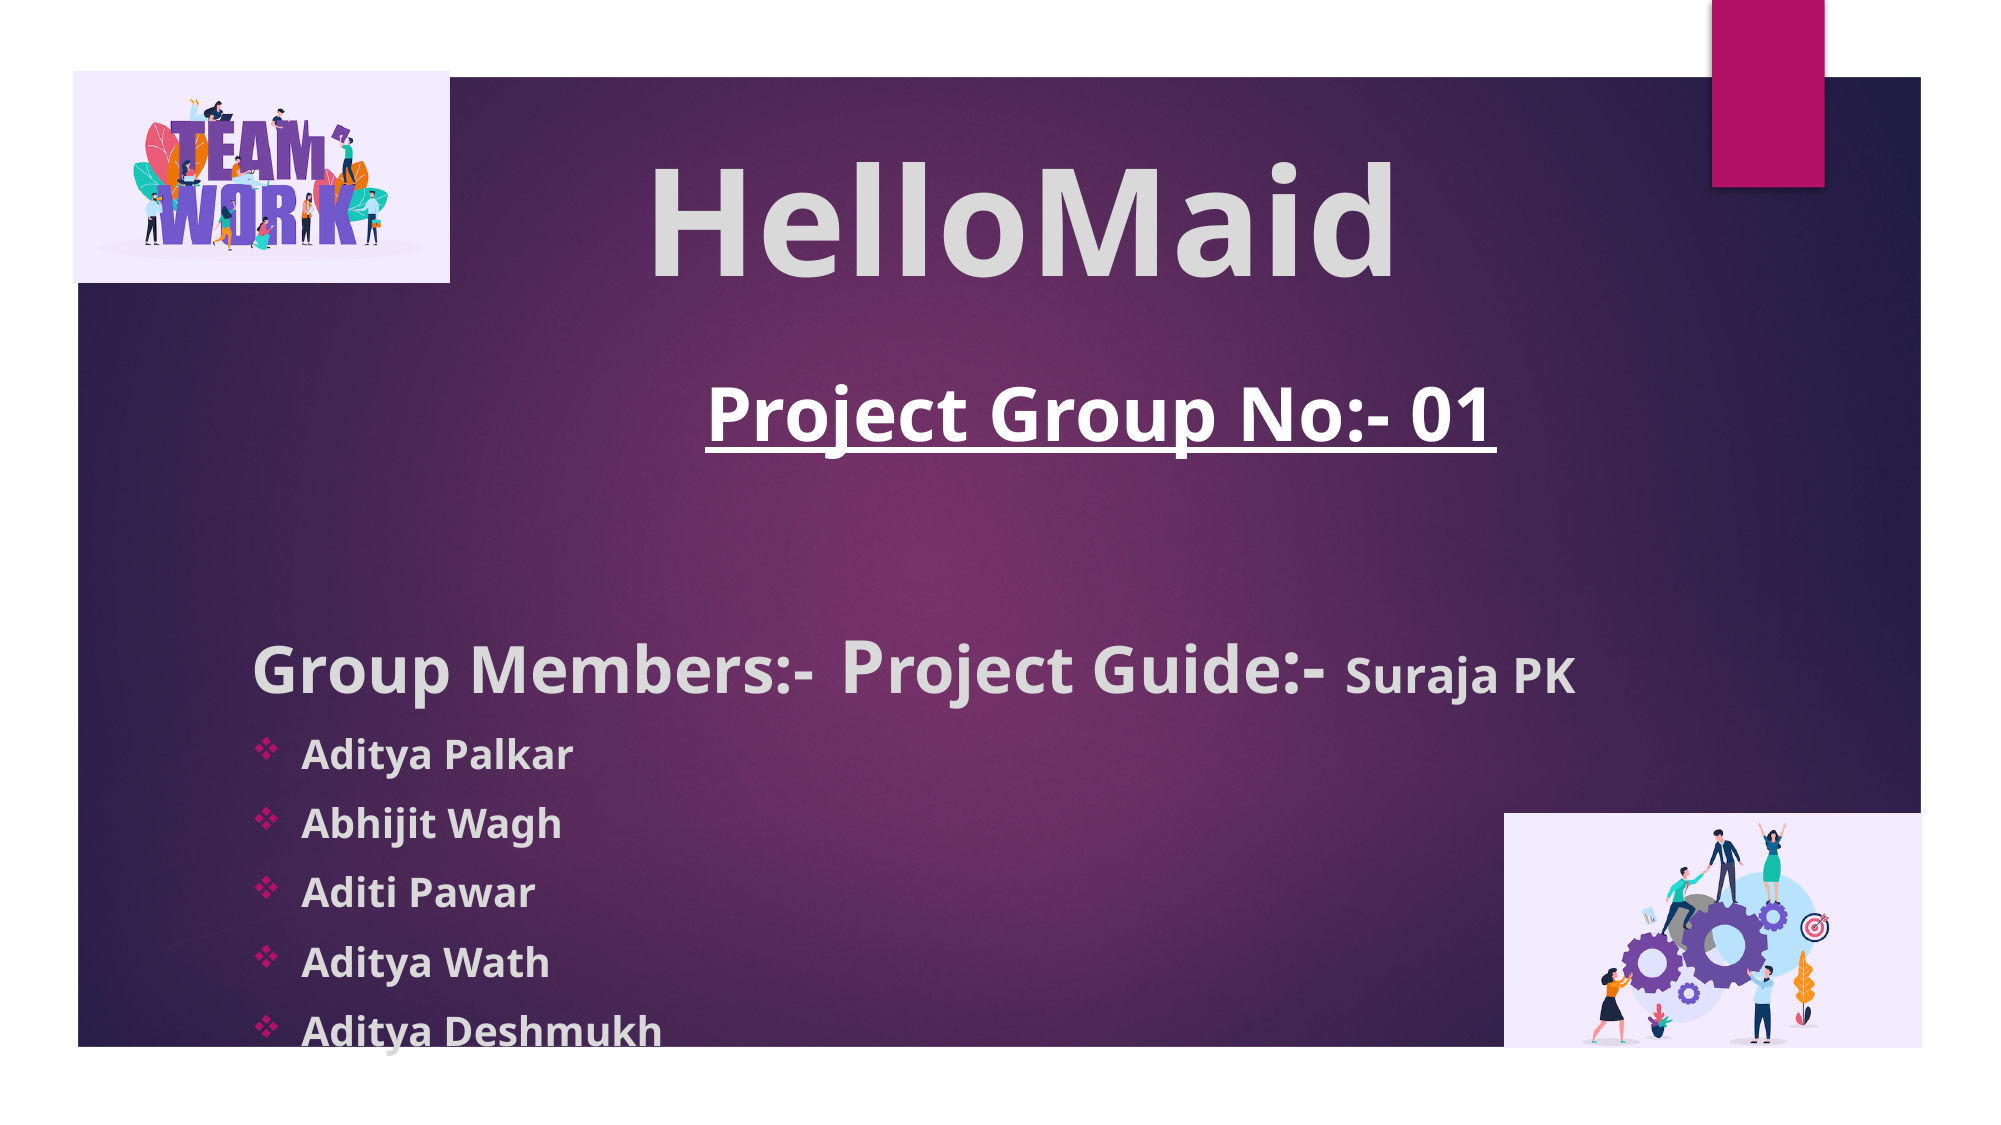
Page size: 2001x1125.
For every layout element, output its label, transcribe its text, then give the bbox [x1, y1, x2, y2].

subtitle Group Members:- Project Guide:- Suraja PK Aditya Palkar Abhijit Wagh Aditi Pawar Aditya Wath Aditya Deshmukh [236, 494, 1862, 1072]
title HelloMaid [473, 103, 1572, 314]
picture [73, 71, 451, 283]
text_box Project Group No:- 01 [541, 359, 1661, 464]
picture [1504, 813, 1922, 1048]
